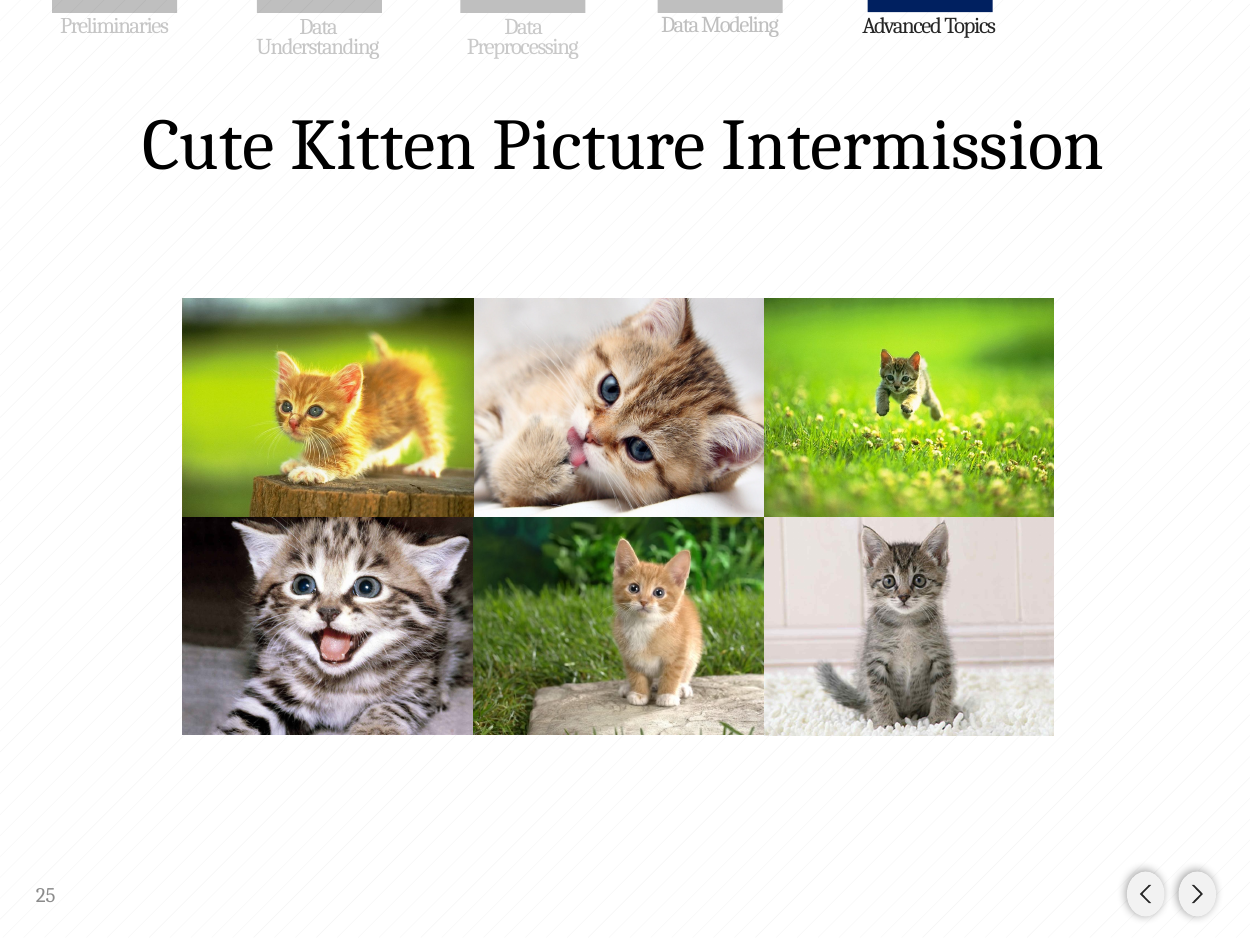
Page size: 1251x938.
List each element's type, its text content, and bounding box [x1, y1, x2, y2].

slide_number 25 [20, 868, 313, 919]
title Cute Kitten Picture Intermission [31, 62, 1217, 219]
picture [181, 297, 1055, 737]
